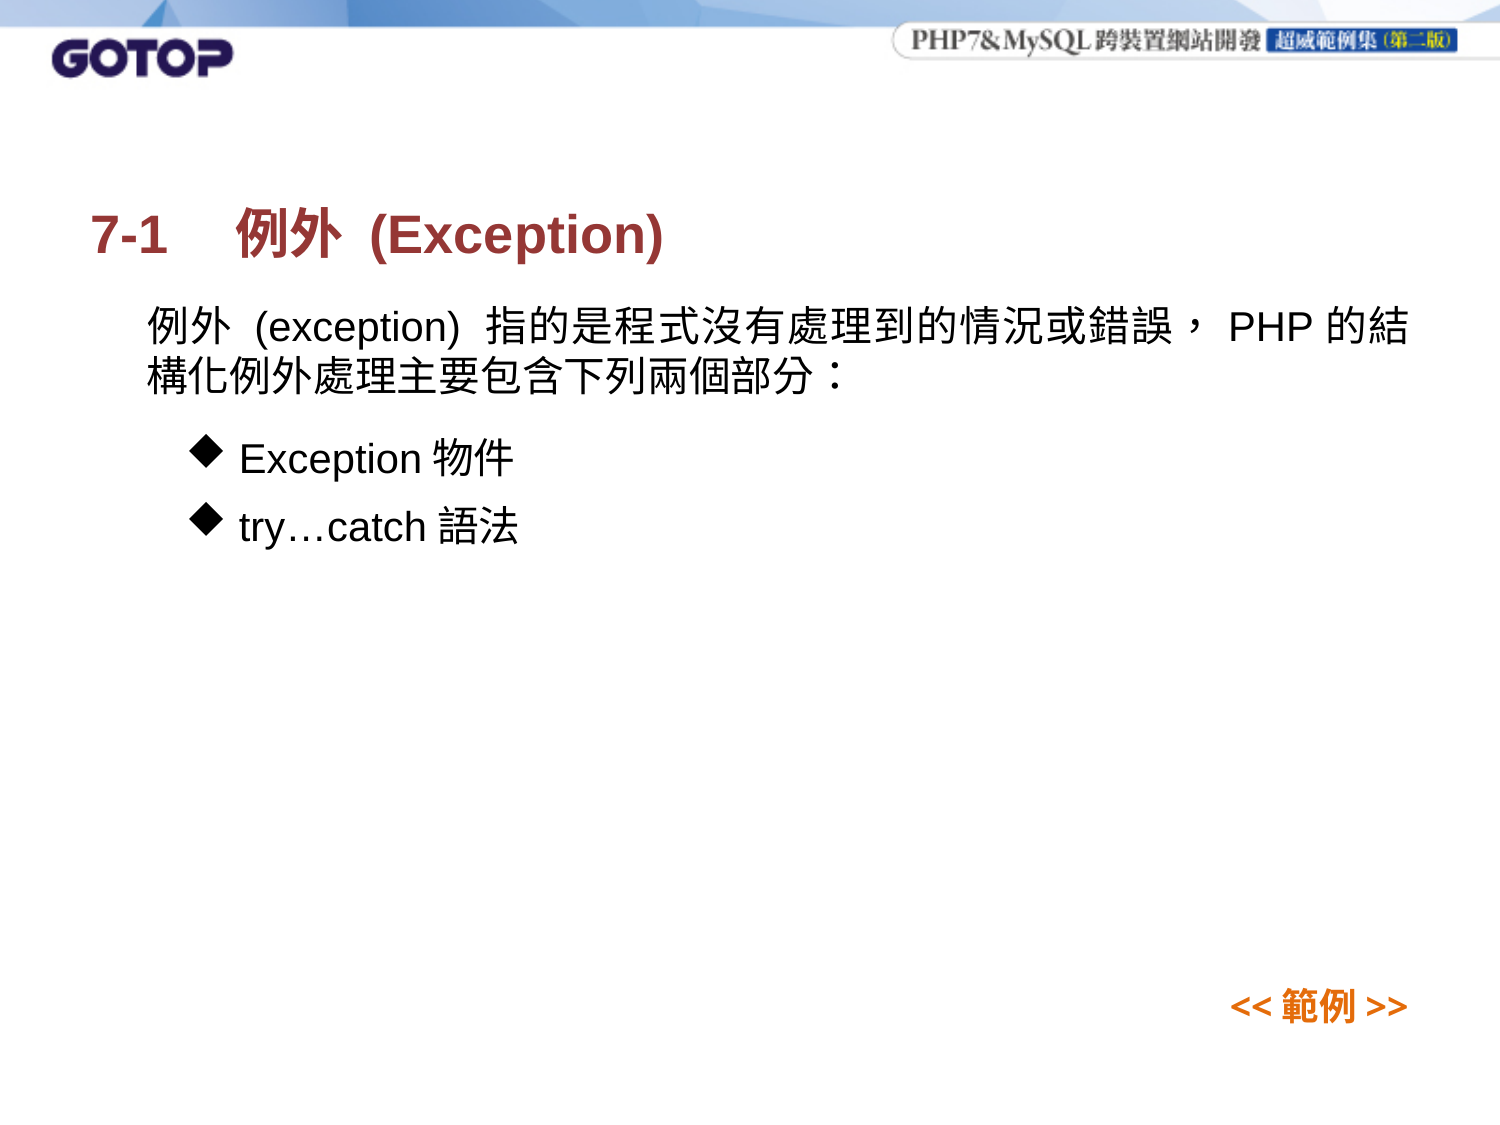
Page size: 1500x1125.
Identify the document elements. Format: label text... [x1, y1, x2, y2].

picture [0, 0, 1500, 1125]
text_box <<範例>> [1215, 975, 1424, 1036]
title 7-1 例外 (Exception) [74, 171, 1426, 292]
list 例外 (exception) 指的是程式沒有處理到的情況或錯誤，PHP的結構化例外處理主要包含下列兩個部分： Exception物件 try…catch語法 [74, 292, 1426, 1036]
